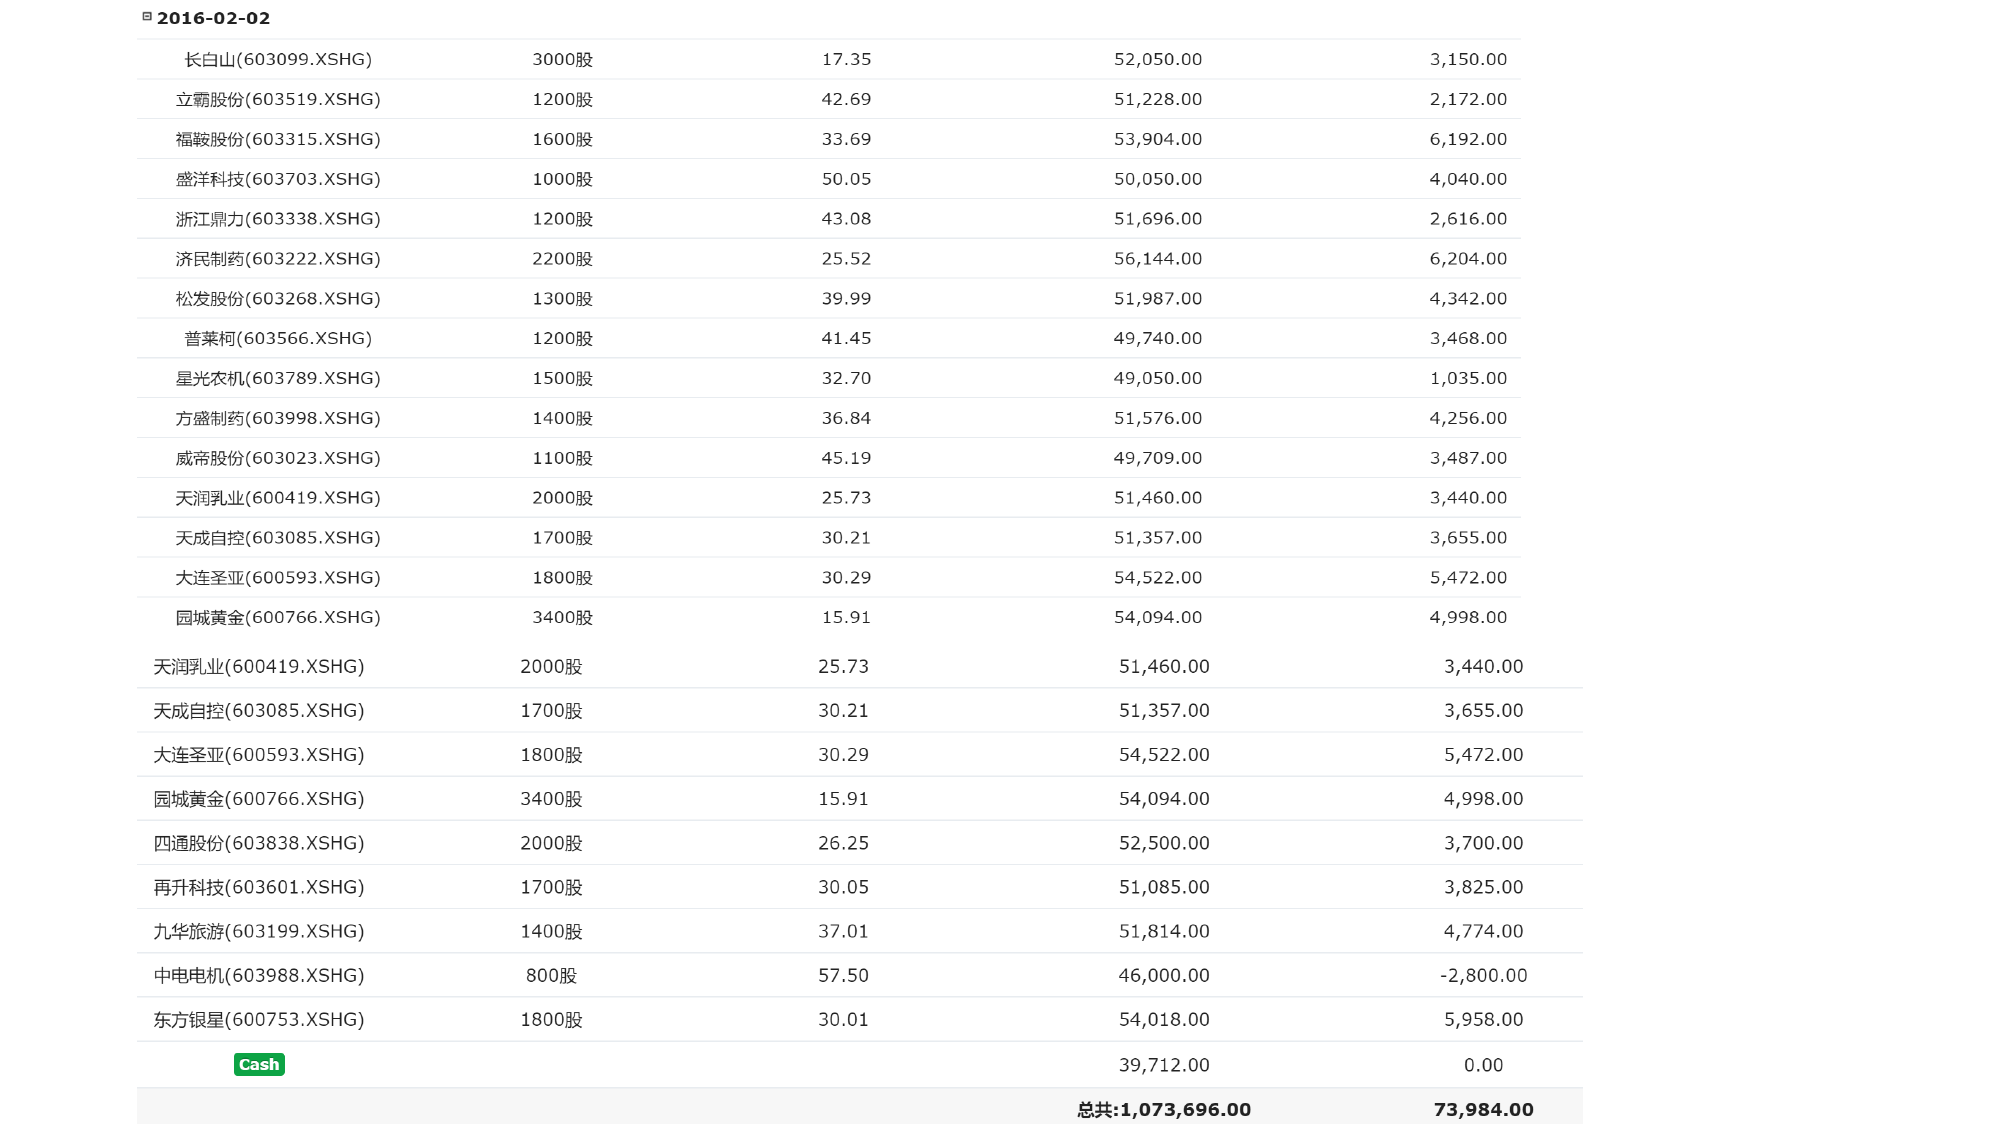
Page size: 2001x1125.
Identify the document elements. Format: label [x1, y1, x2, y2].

picture [137, 0, 1521, 632]
picture [137, 656, 1583, 1124]
